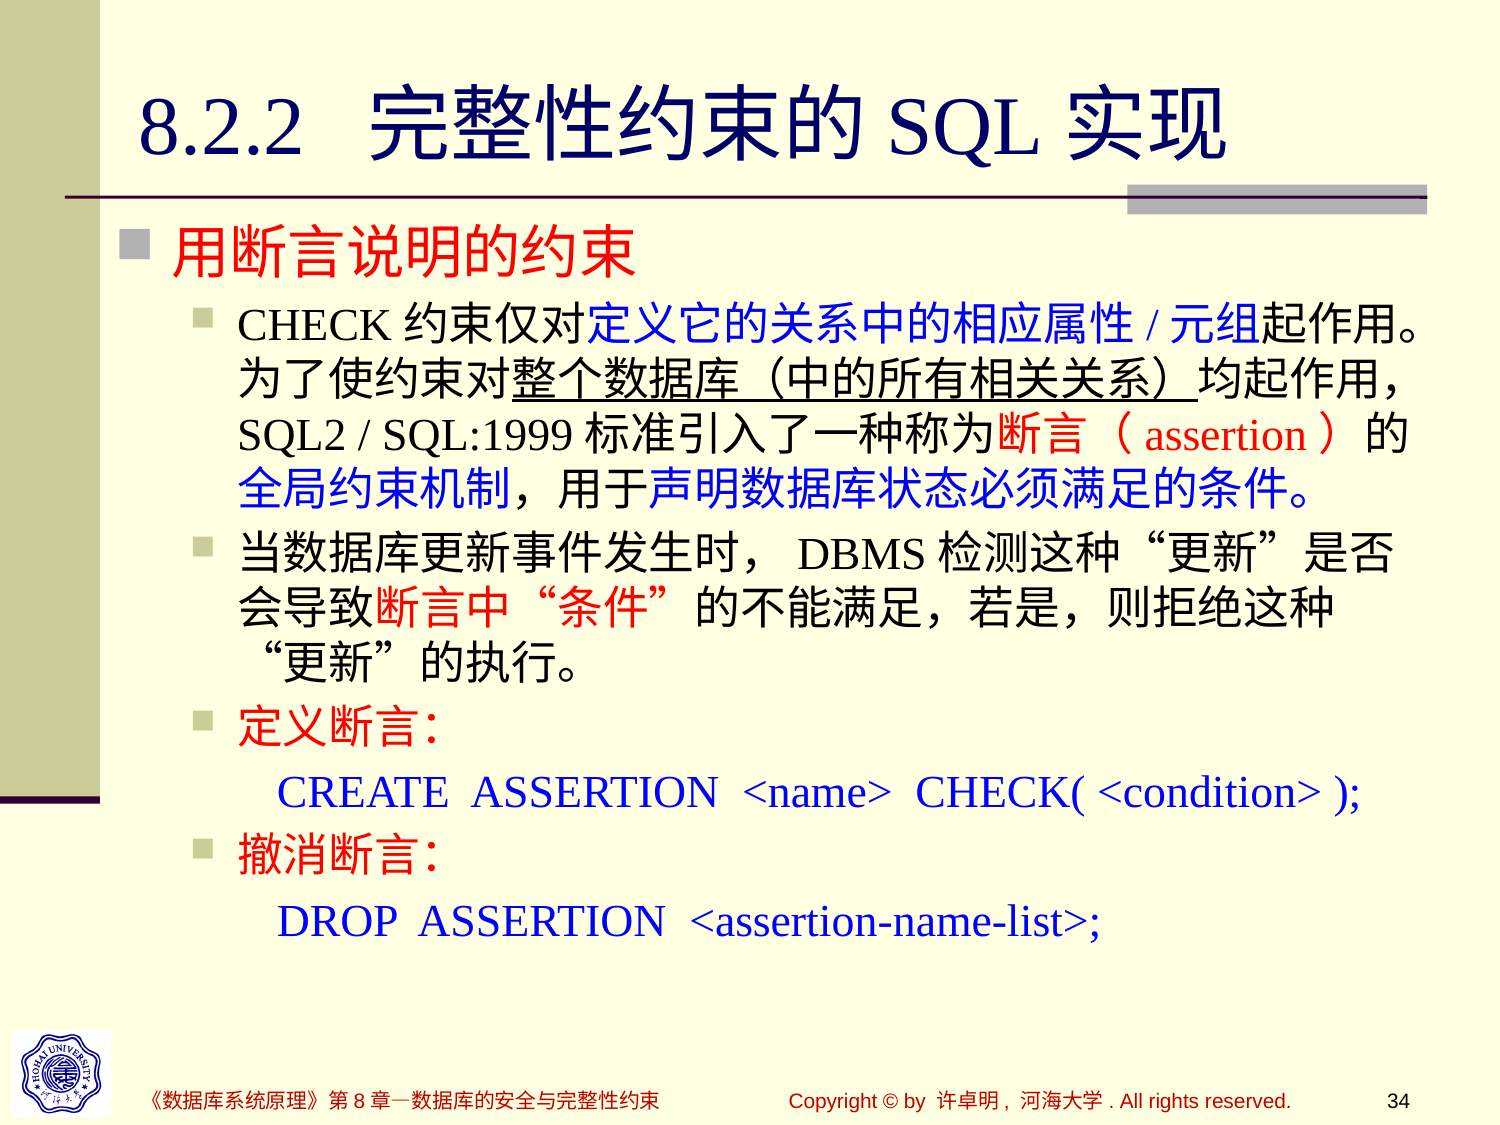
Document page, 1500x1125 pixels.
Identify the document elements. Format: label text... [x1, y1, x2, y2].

list 用断言说明的约束 CHECK约束仅对定义它的关系中的相应属性/元组起作用。为了使约束对整个数据库（中的所有相关关系）均起作用，SQL2 / SQL:1999标准引入了一种称为断言（assertion）的全局约束机制，用于声明数据库状态必须满足的条件。 当数据库更新事件发生时，DBMS检测这种“更新”是否会导致断言中“条件”的不能满足，若是，则拒绝这种“更新”的执行。 定义断言： CREATE ASSERTION <name> CHECK( <condition> ); 撤消断言： DROP ASSERTION <assertion-name-list>; [100, 207, 1426, 988]
slide_number Copyright © by 许卓明, 河海大学. All rights reserved. [773, 1080, 1318, 1123]
slide_number 34 [1328, 1080, 1426, 1123]
title 8.2.2 完整性约束的SQL实现 [123, 45, 1426, 197]
footer 《数据库系统原理》第8章—数据库的安全与完整性约束 [126, 1080, 739, 1123]
picture [11, 1030, 111, 1118]
